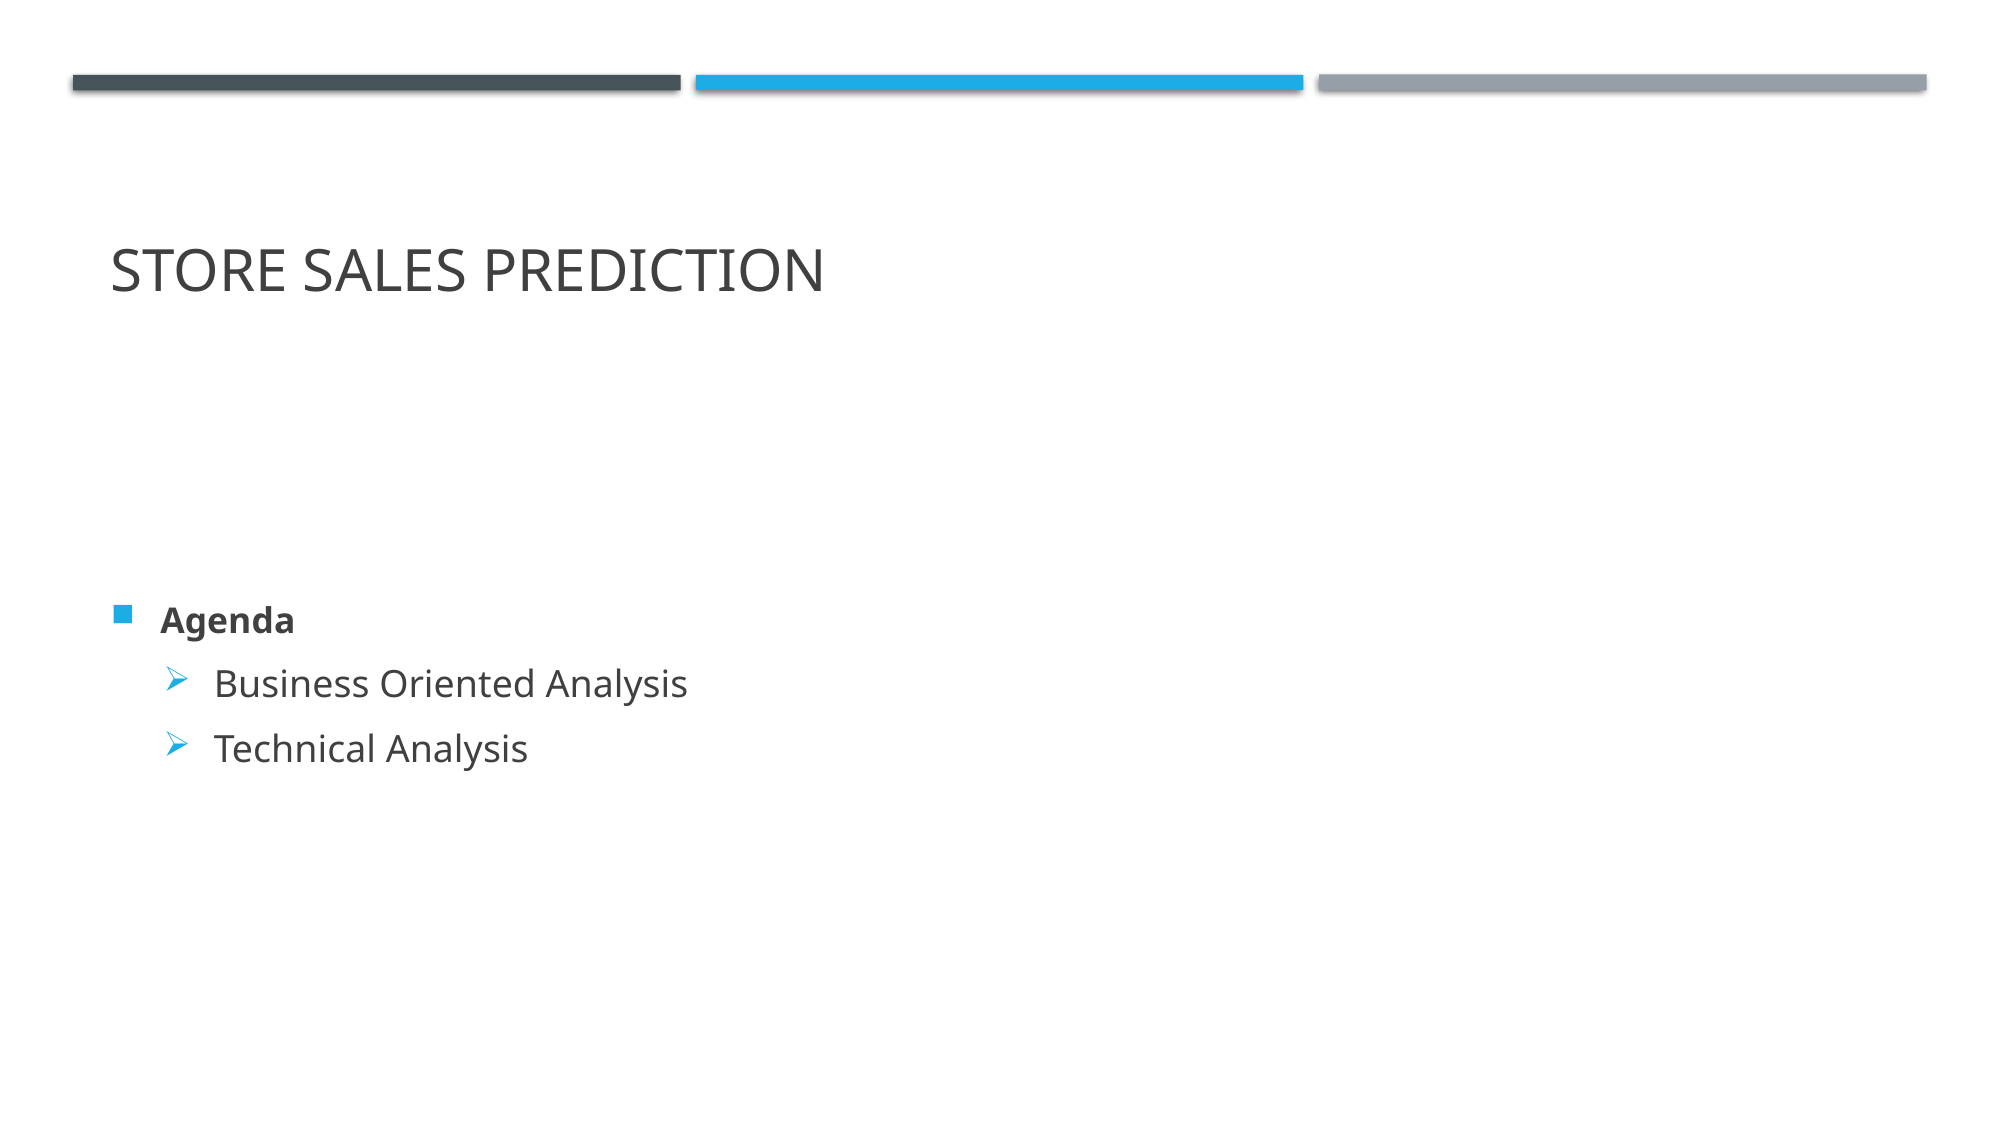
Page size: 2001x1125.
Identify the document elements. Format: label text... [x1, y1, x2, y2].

title Store Sales Prediction [95, 115, 1905, 311]
list Agenda Business Oriented Analysis Technical Analysis [95, 383, 1905, 981]
